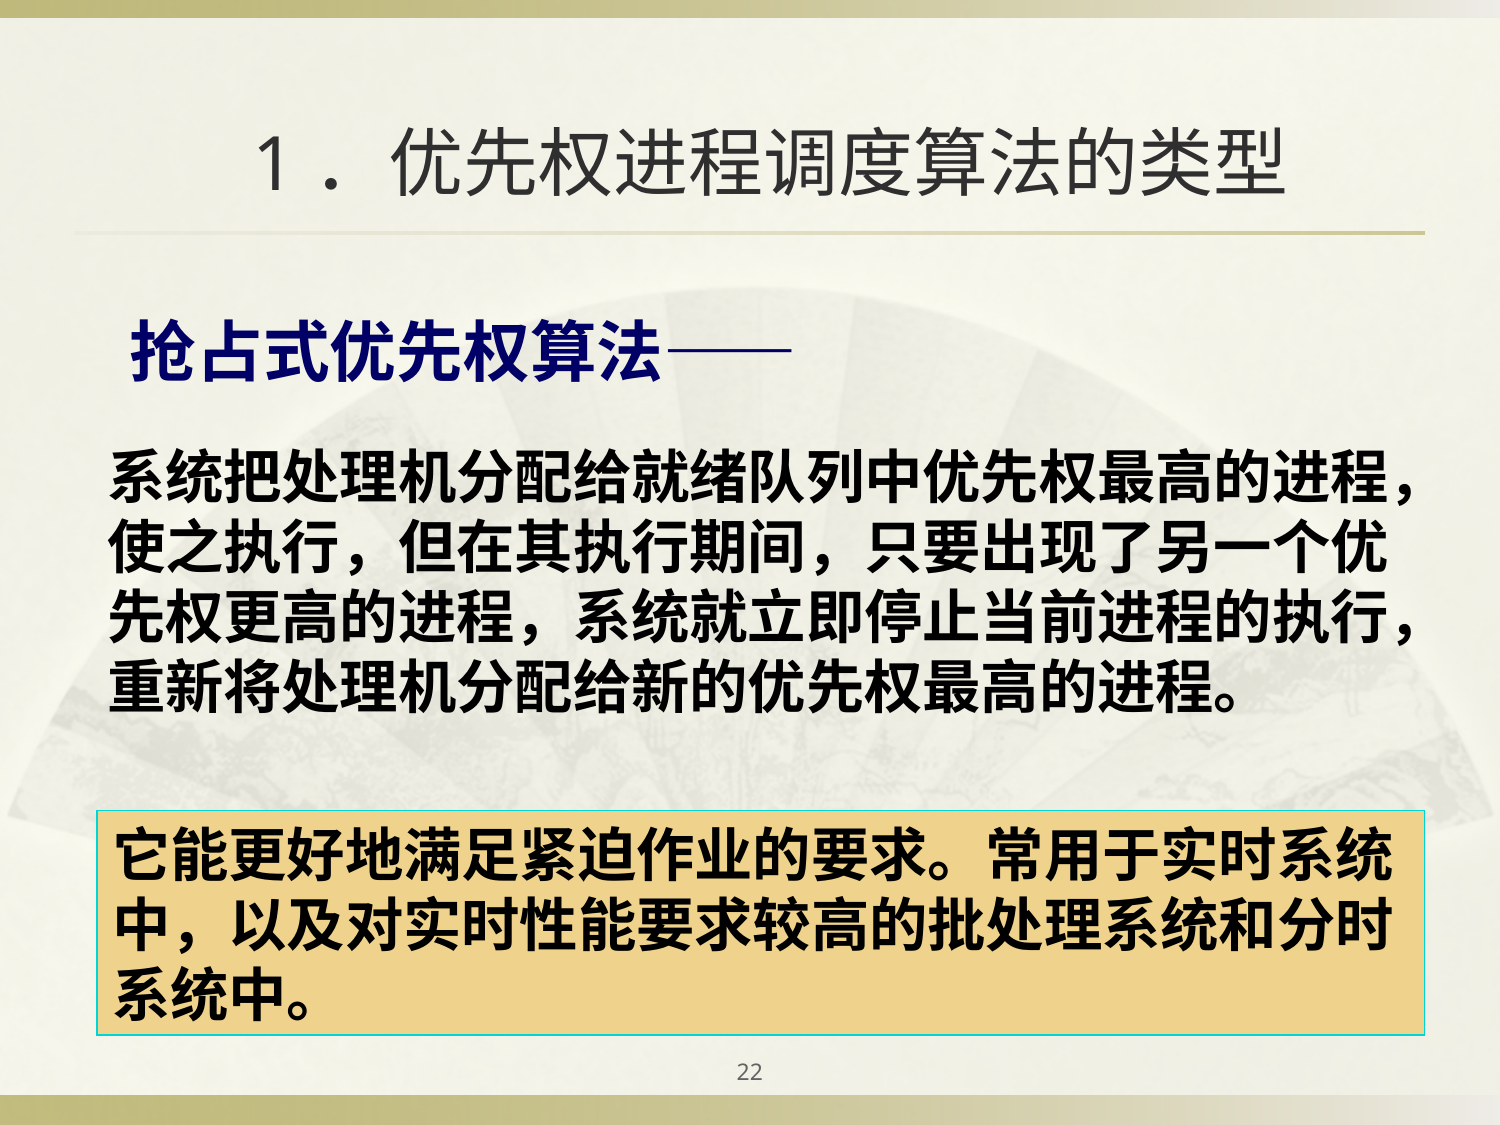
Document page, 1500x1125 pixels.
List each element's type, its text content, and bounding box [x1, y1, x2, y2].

slide_number 22 [675, 1050, 825, 1097]
text_box 抢占式优先权算法—— [115, 302, 869, 398]
title 1．优先权进程调度算法的类型 [92, 113, 1450, 208]
text_box 它能更好地满足紧迫作业的要求。常用于实时系统中，以及对实时性能要求较高的批处理系统和分时系统中。 [97, 810, 1425, 1036]
text_box 系统把处理机分配给就绪队列中优先权最高的进程，使之执行，但在其执行期间，只要出现了另一个优先权更高的进程，系统就立即停止当前进程的执行，重新将处理机分配给新的优先权最高的进程。 [92, 432, 1453, 728]
